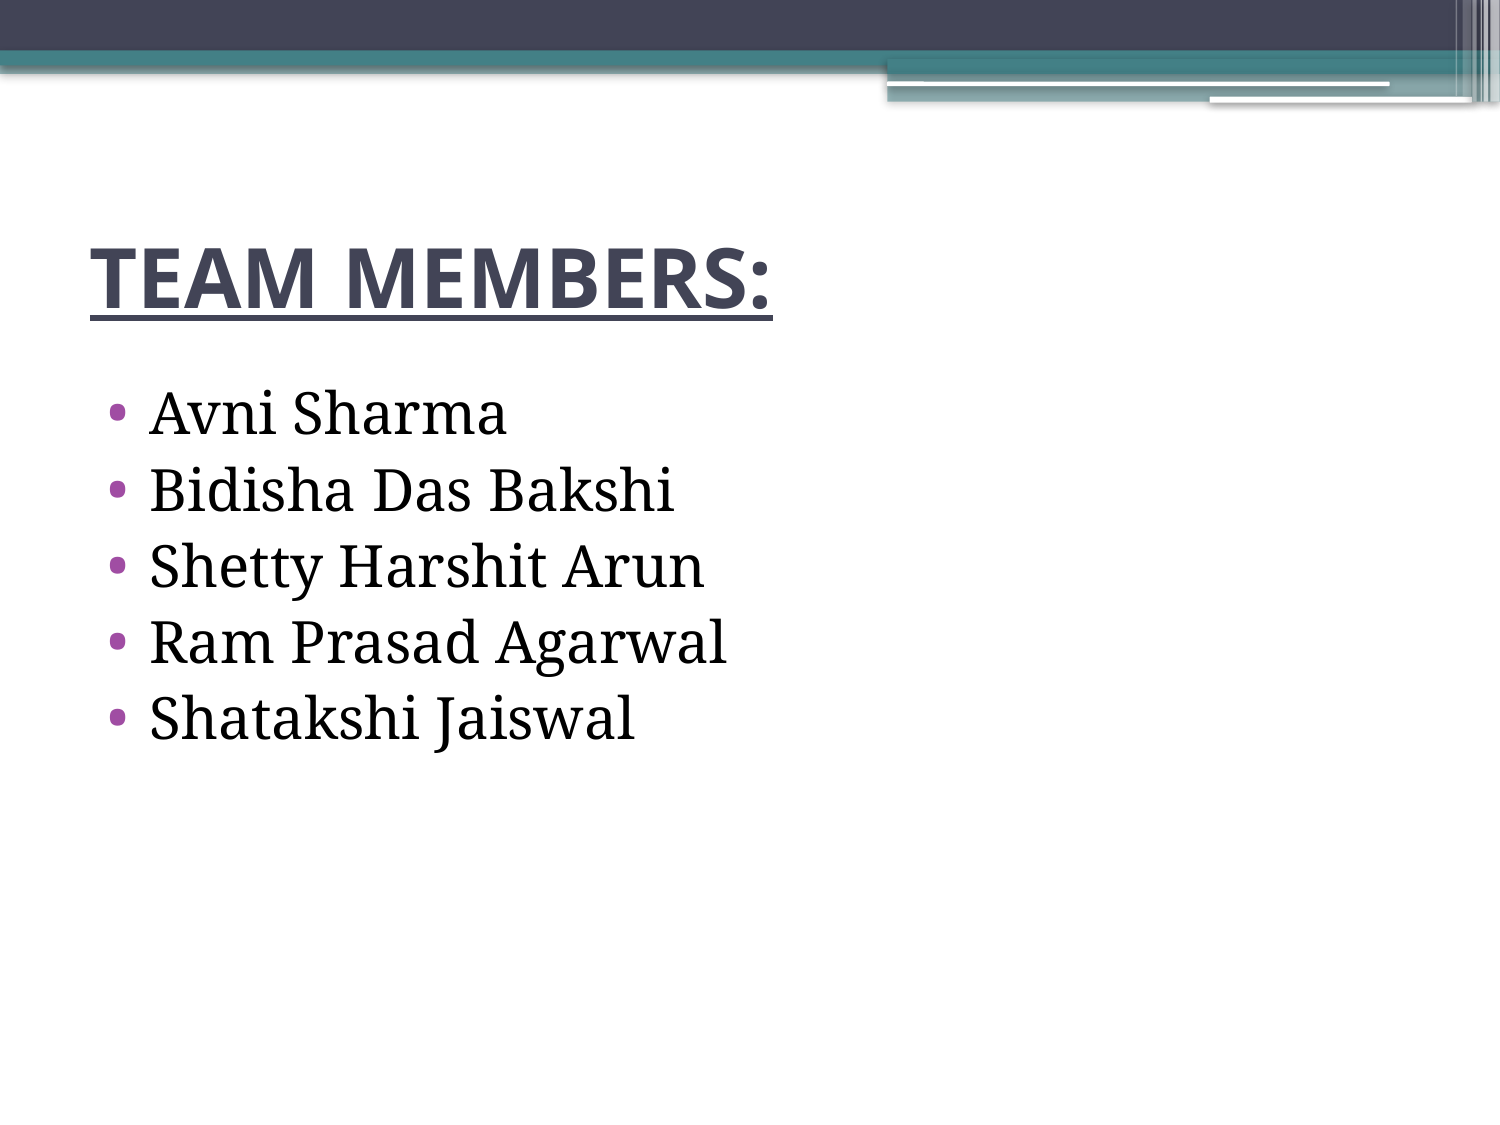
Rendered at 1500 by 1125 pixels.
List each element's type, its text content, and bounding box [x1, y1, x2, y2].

title TEAM MEMBERS: [75, 187, 1425, 363]
list Avni Sharma Bidisha Das Bakshi Shetty Harshit Arun Ram Prasad Agarwal Shatakshi Jaiswal [75, 368, 1425, 1079]
